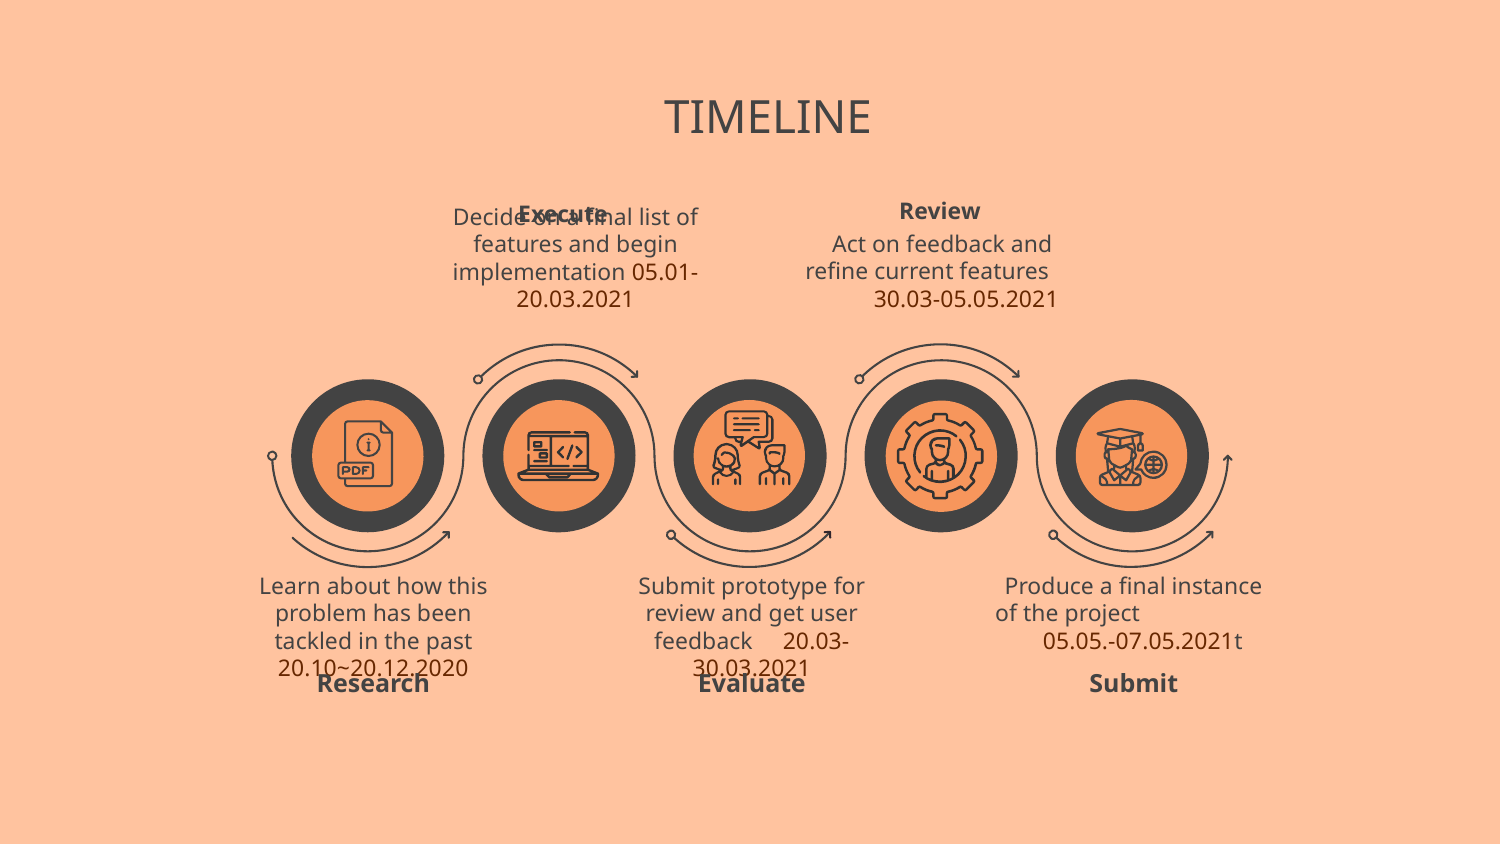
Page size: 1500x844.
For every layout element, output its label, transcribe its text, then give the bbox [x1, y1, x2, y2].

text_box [1096, 427, 1169, 487]
text_box Decide on a final list of features and begin implementation 05.01-20.03.2021 [433, 219, 716, 309]
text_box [266, 310, 1234, 653]
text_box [516, 430, 600, 482]
title TIMELINE [67, 76, 1469, 143]
text_box Produce a final instance of the project 05.05.-07.05.2021t [991, 570, 1274, 664]
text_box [711, 409, 791, 486]
text_box Review [798, 143, 1080, 225]
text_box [337, 420, 394, 488]
text_box Research [231, 666, 514, 761]
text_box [896, 412, 984, 500]
text_box Evaluate [610, 666, 892, 761]
text_box Submit [991, 666, 1274, 761]
text_box Execute [421, 143, 703, 227]
text_box Learn about how this problem has been tackled in the past 20.10~20.12.2020 [231, 570, 514, 664]
text_box Act on feedback and refine current features 30.03-05.05.2021 [800, 218, 1082, 309]
